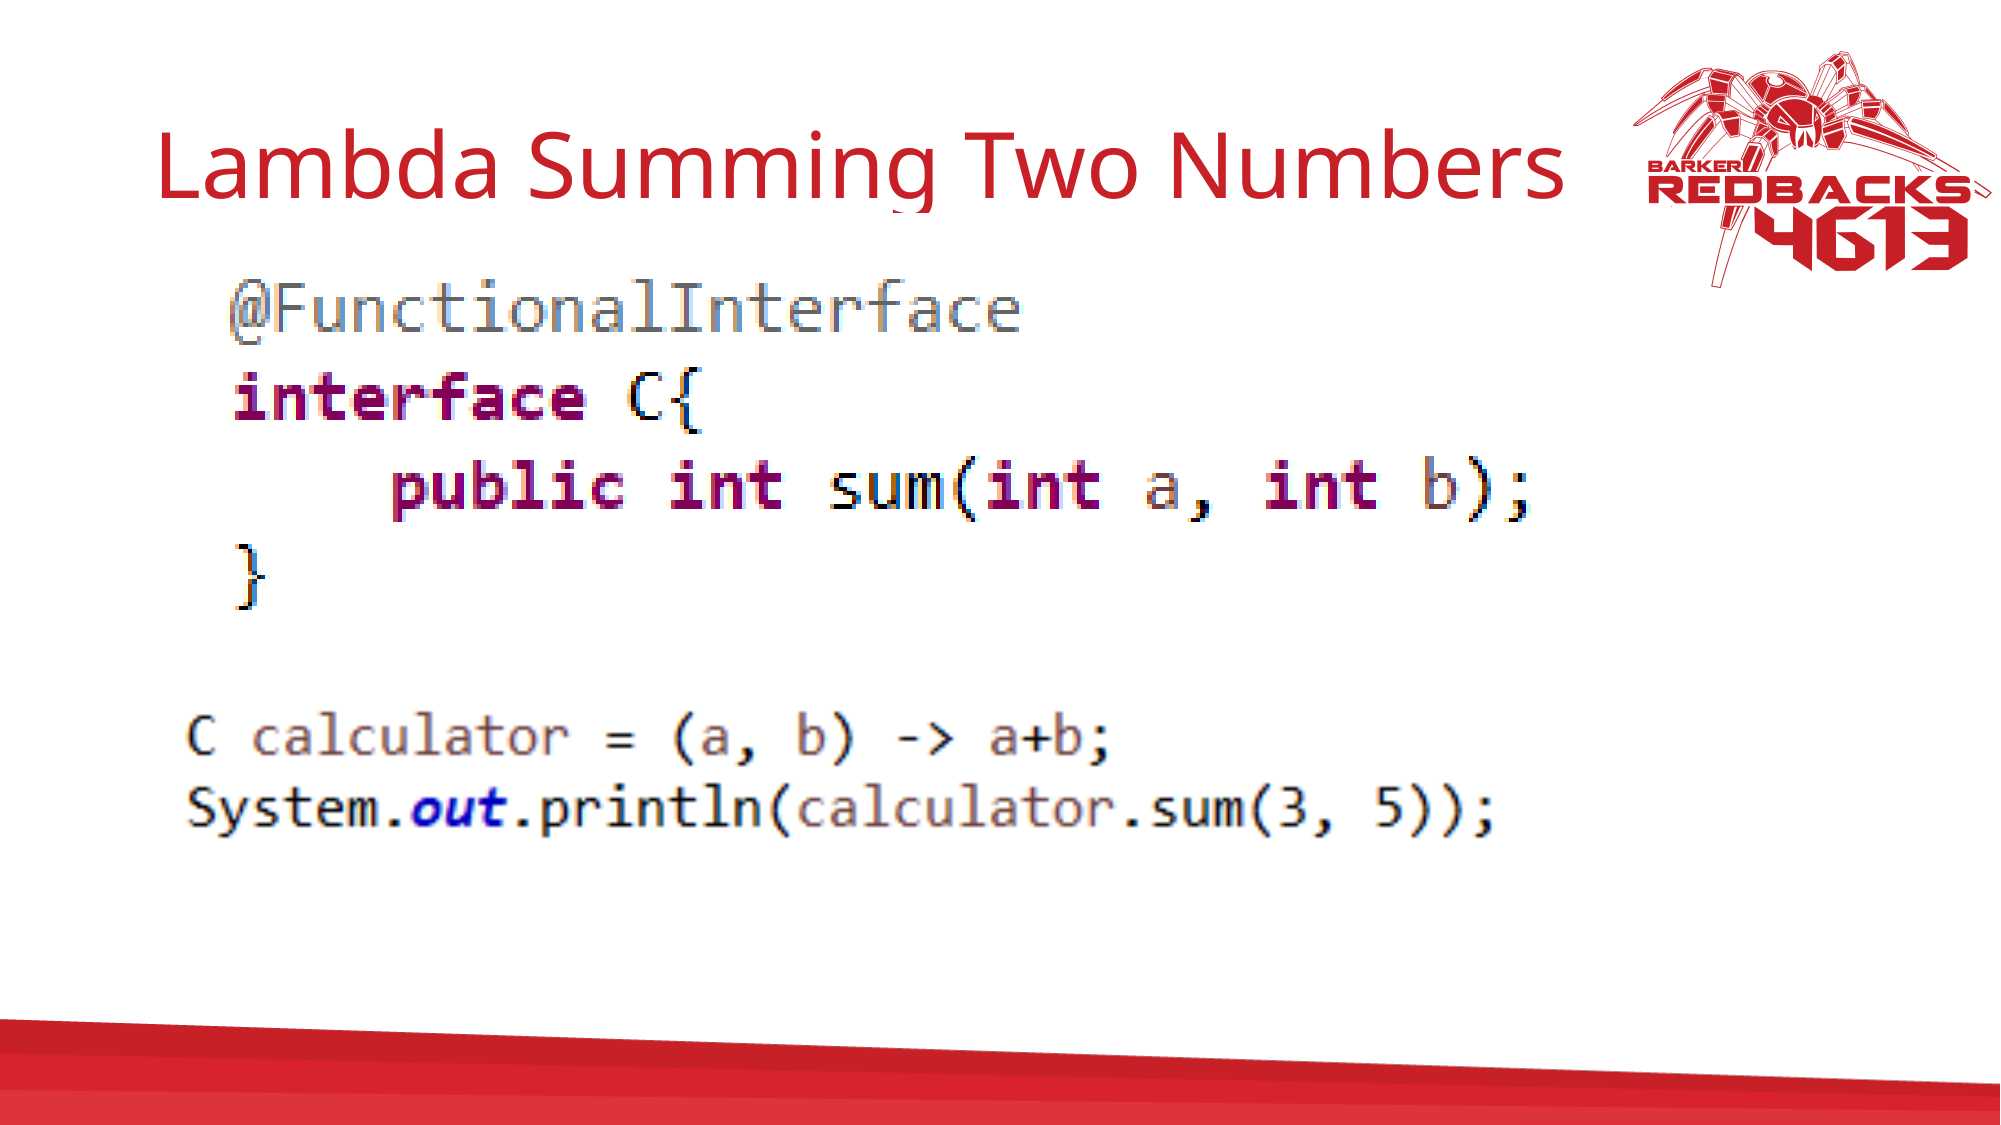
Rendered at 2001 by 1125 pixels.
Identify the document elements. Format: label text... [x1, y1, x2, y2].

picture [0, 1019, 2000, 1125]
title Lambda Summing Two Numbers [138, 59, 1620, 278]
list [109, 638, 1620, 928]
picture [1633, 51, 1992, 288]
picture [138, 213, 1571, 664]
